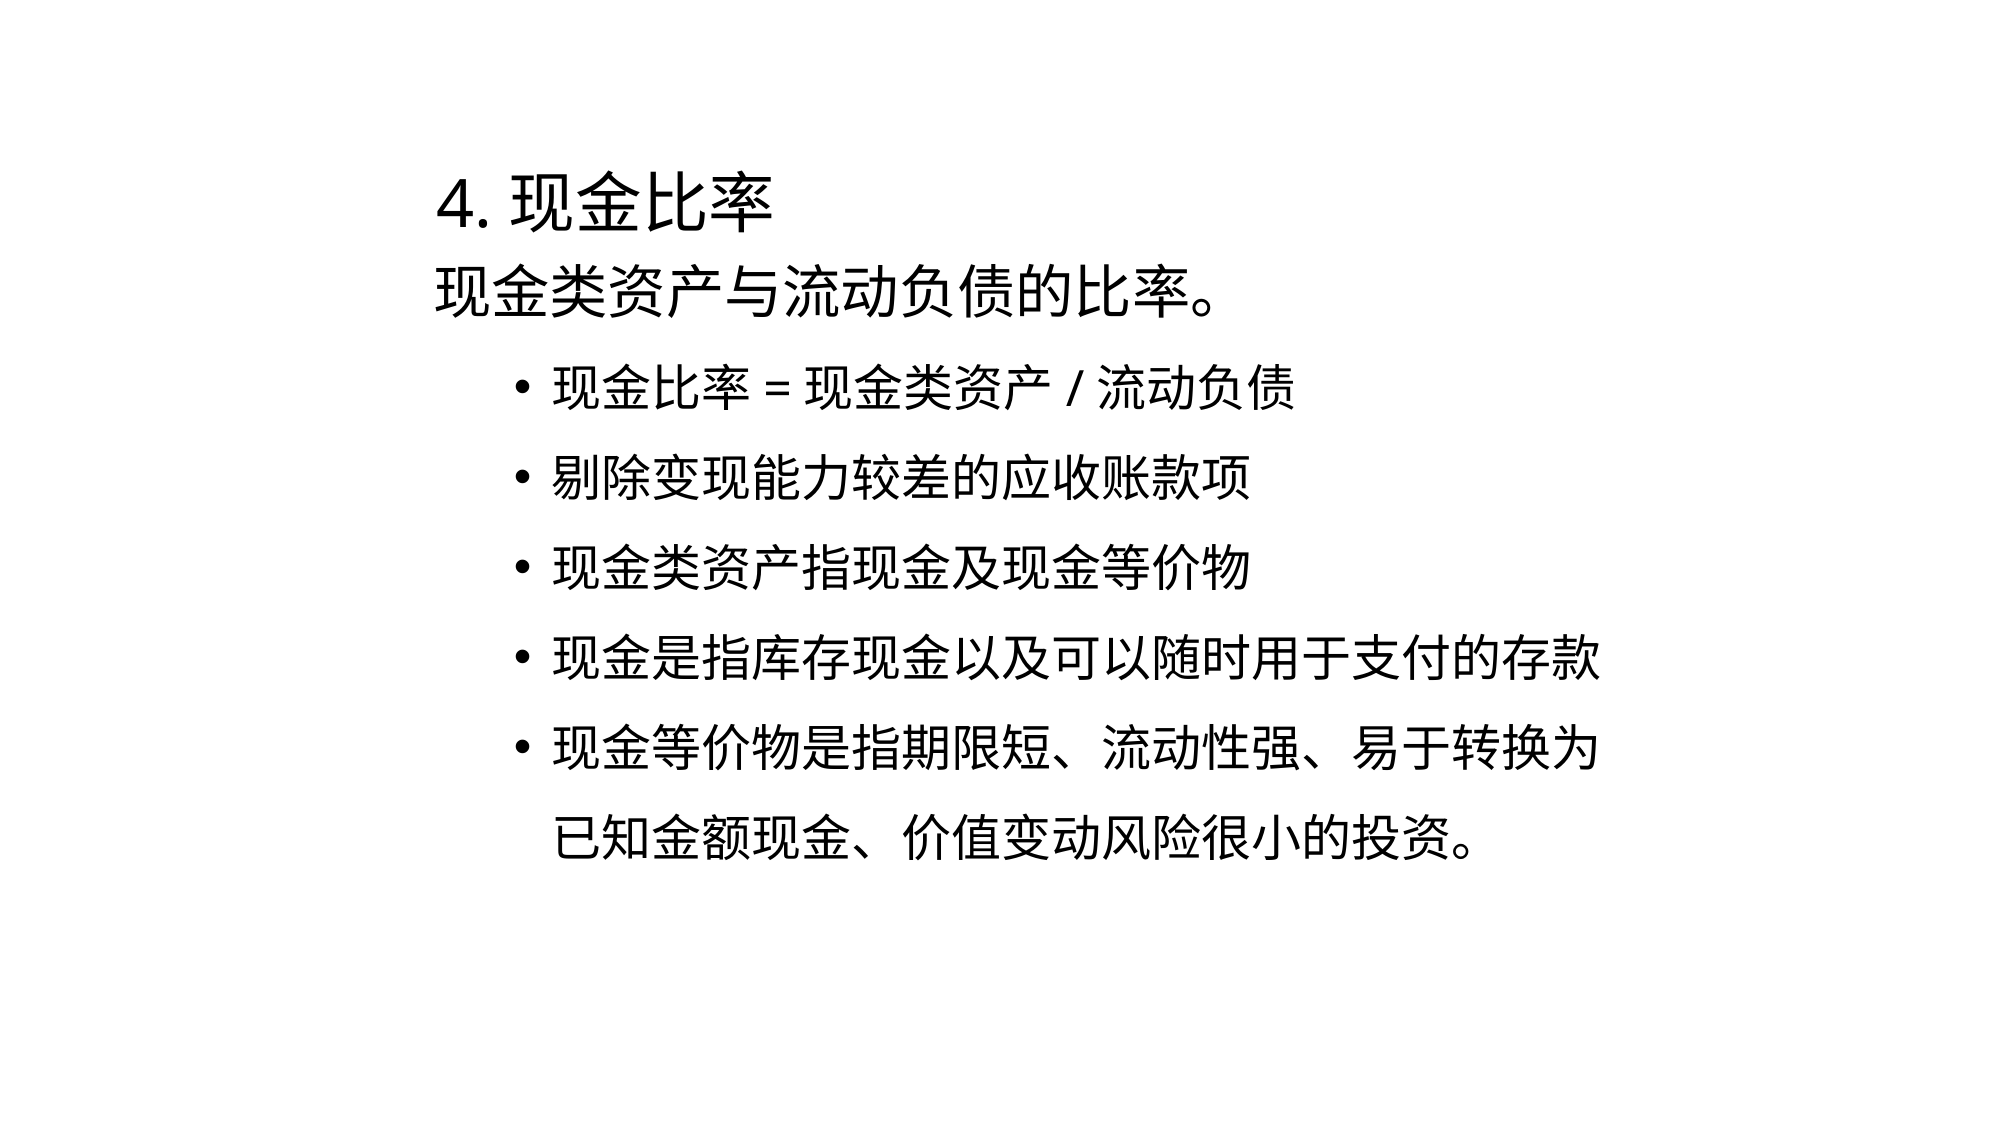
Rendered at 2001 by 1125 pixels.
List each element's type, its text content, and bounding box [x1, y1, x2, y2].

list 现金类资产与流动负债的比率。 现金比率=现金类资产/流动负债 剔除变现能力较差的应收账款项 现金类资产指现金及现金等价物 现金是指库存现金以及可以随时用于支付的存款 现金等价物是指期限短、流动性强、易于转换为已知金额现金、价值变动风险很小的投资。 [418, 255, 1635, 956]
title 4.现金比率 [421, 100, 1503, 255]
